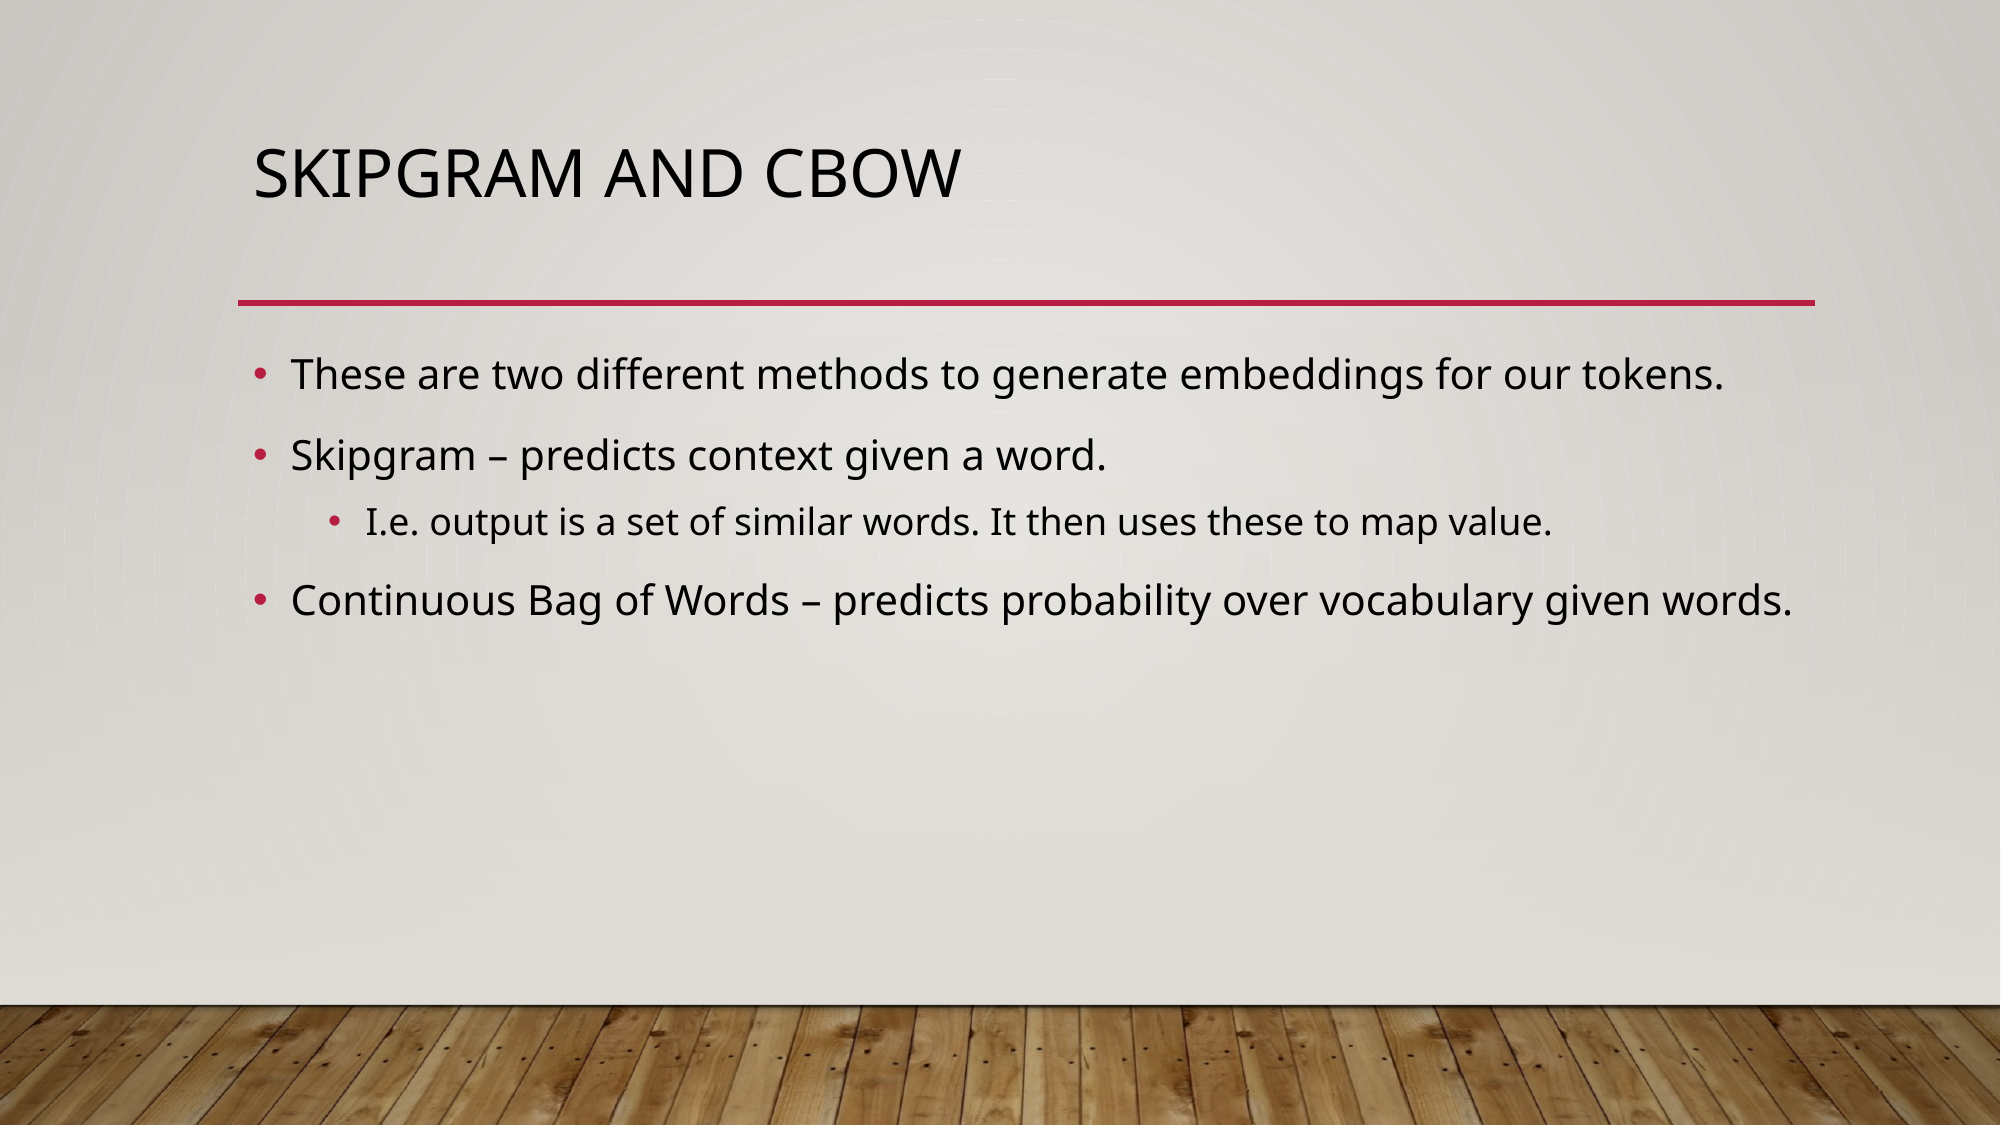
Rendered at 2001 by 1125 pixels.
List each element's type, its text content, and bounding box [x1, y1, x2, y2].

list These are two different methods to generate embeddings for our tokens. Skipgram – predicts context given a word. I.e. output is a set of similar words. It then uses these to map value. Continuous Bag of Words – predicts probability over vocabulary given words. [238, 330, 1814, 897]
title SkipGram and CBOW [238, 131, 1814, 305]
picture [0, 1005, 2000, 1125]
